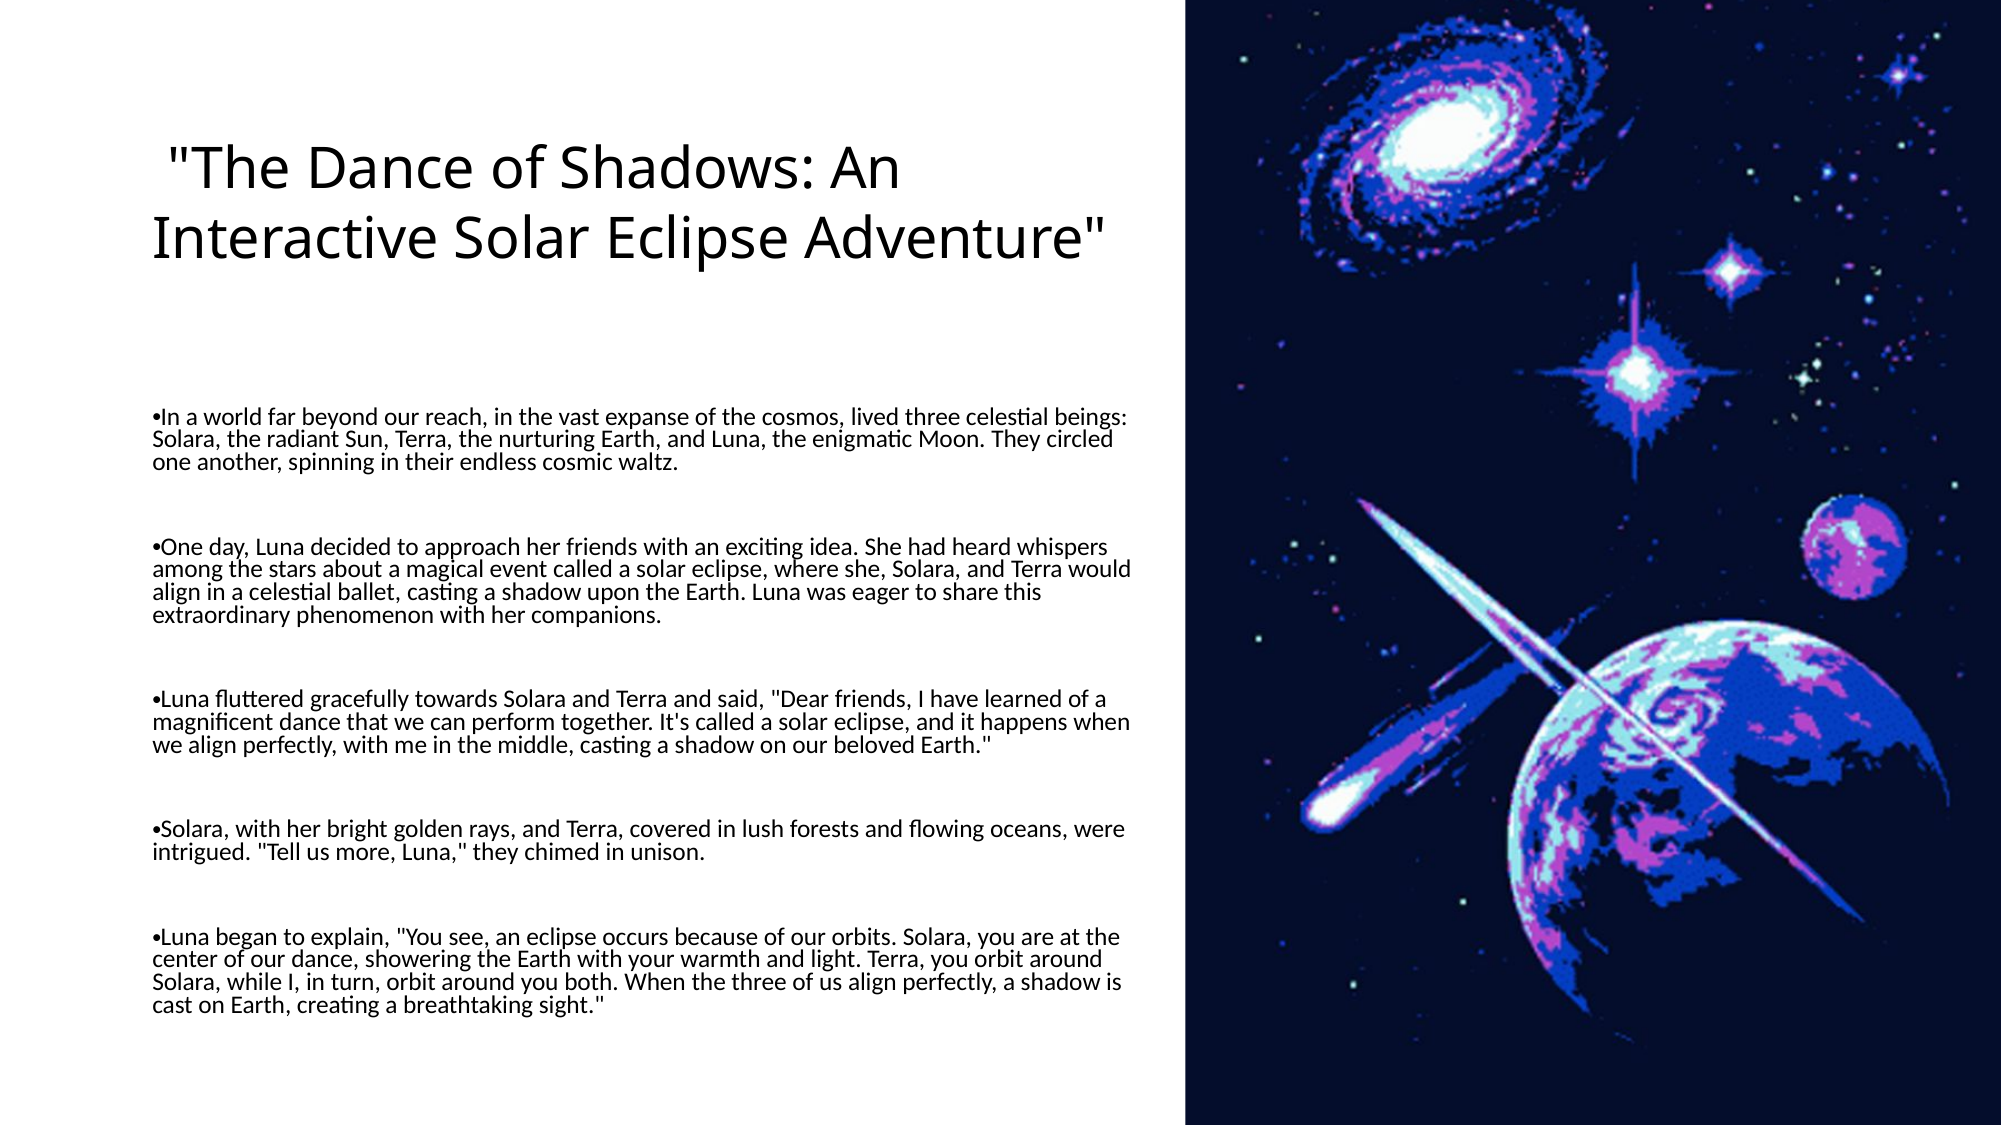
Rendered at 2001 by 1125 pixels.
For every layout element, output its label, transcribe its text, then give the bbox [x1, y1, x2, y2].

list In a world far beyond our reach, in the vast expanse of the cosmos, lived three celestial beings: Solara, the radiant Sun, Terra, the nurturing Earth, and Luna, the enigmatic Moon. They circled one another, spinning in their endless cosmic waltz. One day, Luna decided to approach her friends with an exciting idea. She had heard whispers among the stars about a magical event called a solar eclipse, where she, Solara, and Terra would align in a celestial ballet, casting a shadow upon the Earth. Luna was eager to share this extraordinary phenomenon with her companions. Luna fluttered gracefully towards Solara and Terra and said, "Dear friends, I have learned of a magnificent dance that we can perform together. It's called a solar eclipse, and it happens when we align perfectly, with me in the middle, casting a shadow on our beloved Earth." Solara, with her bright golden rays, and Terra, covered in lush forests and flowing oceans, were intrigued. "Tell us more, Luna," they chimed in unison. Luna began to explain, "You see, an eclipse occurs because of our orbits. Solara, you are at the center of our dance, showering the Earth with your warmth and light. Terra, you orbit around Solara, while I, in turn, orbit around you both. When the three of us align perfectly, a shadow is cast on Earth, creating a breathtaking sight." [137, 364, 1171, 1033]
title "The Dance of Shadows: An Interactive Solar Eclipse Adventure" [137, 118, 1122, 364]
text_box [0, 0, 1185, 1125]
picture [1185, 0, 2001, 1125]
